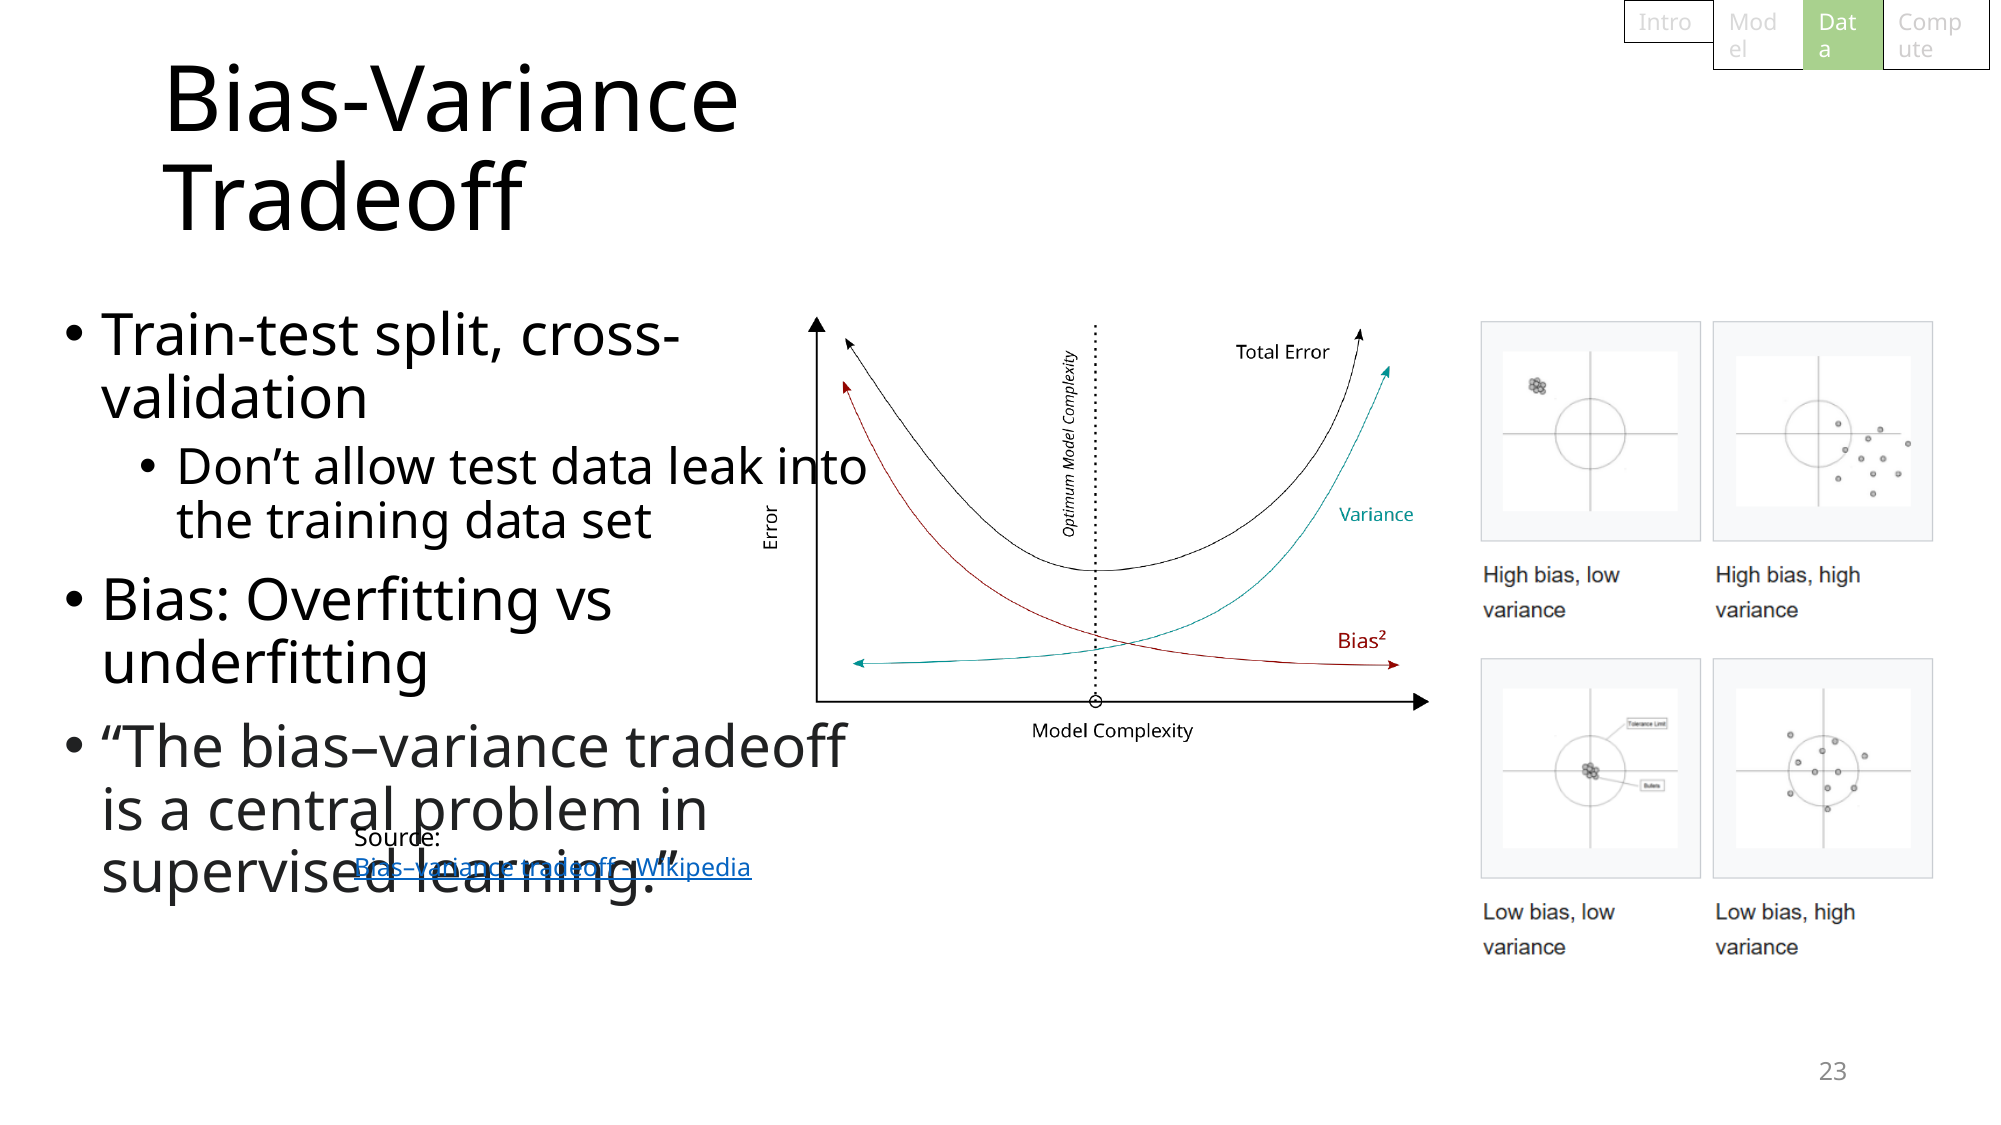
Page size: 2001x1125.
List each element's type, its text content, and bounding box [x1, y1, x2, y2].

title Bias-Variance Tradeoff [147, 42, 1046, 261]
text_box Source: Bias–variance tradeoff - Wikipedia [339, 813, 854, 893]
text_box Intro [1624, 0, 1714, 43]
text_box Compute [1883, 0, 1990, 70]
picture [744, 306, 1981, 979]
text_box Data [1803, 0, 1883, 70]
list Train-test split, cross-validation Don’t allow test data leak into the training data set Bias: Overfitting vs underfitting “The bias–variance tradeoff is a central problem in supervised learning.” [49, 297, 900, 1012]
slide_number 23 [1412, 1042, 1863, 1103]
text_box Model [1713, 0, 1803, 70]
